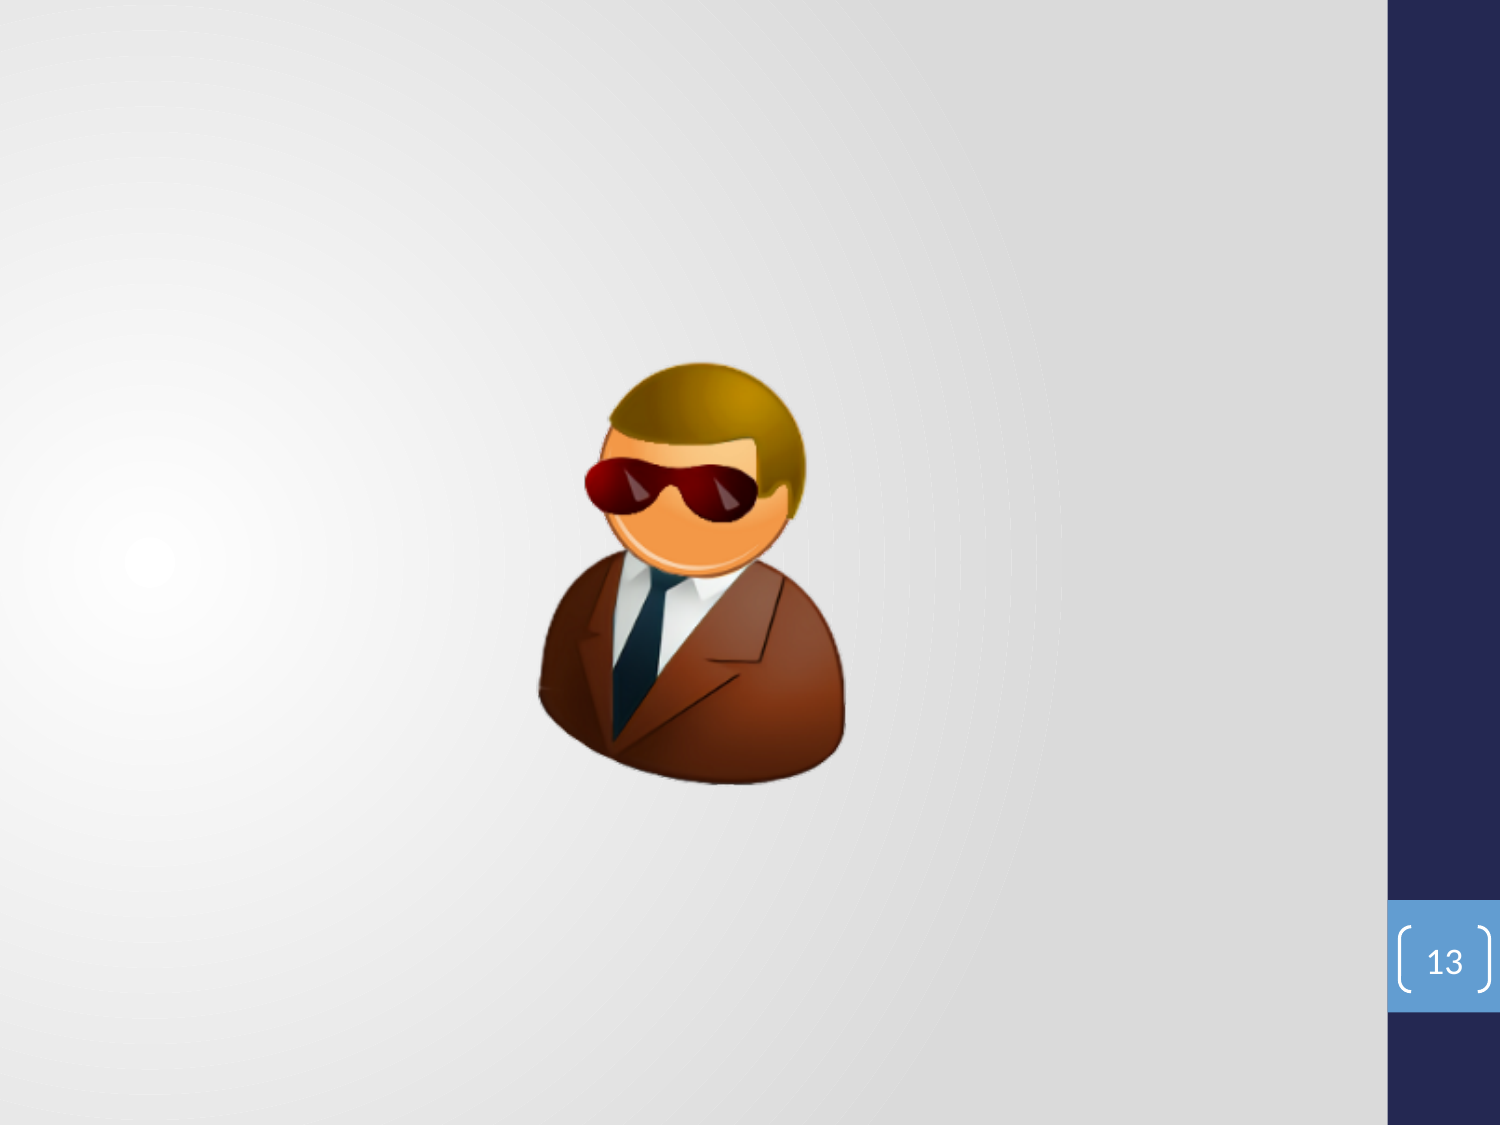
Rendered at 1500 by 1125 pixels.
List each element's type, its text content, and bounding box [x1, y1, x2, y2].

picture [265, 219, 1011, 965]
slide_number 13 [1397, 925, 1492, 994]
